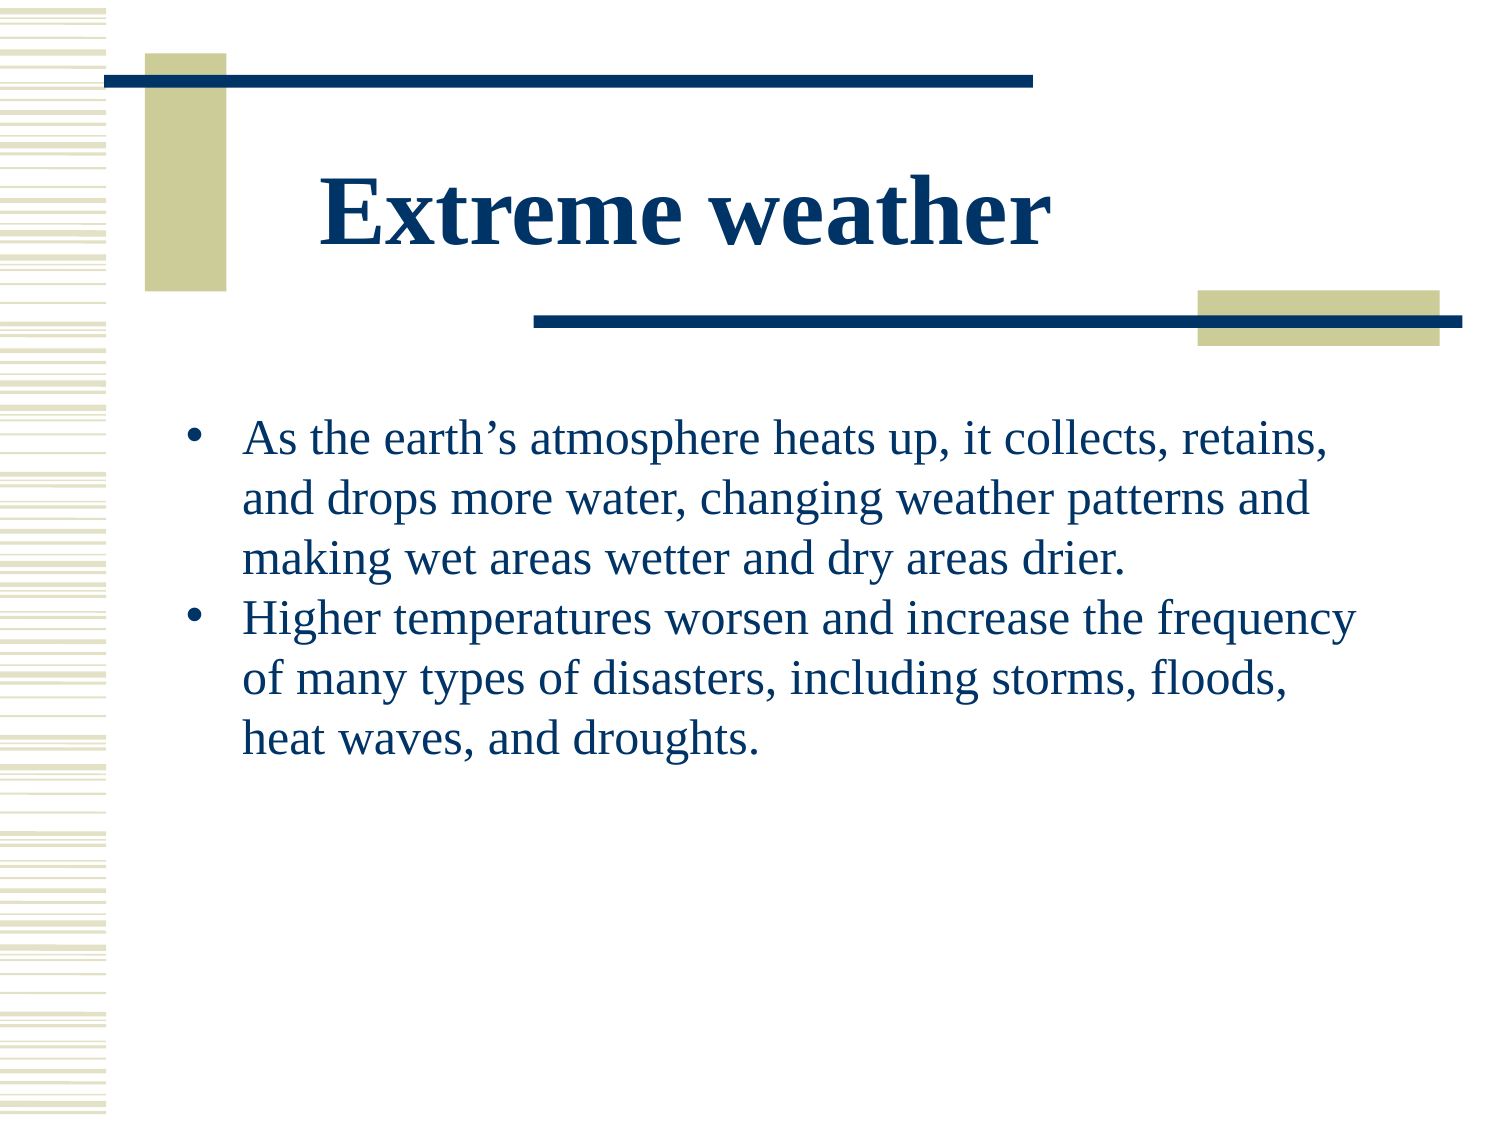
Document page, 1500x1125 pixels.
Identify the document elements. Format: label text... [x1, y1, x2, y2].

text_box Extreme weather [304, 137, 1069, 272]
text_box As the earth’s atmosphere heats up, it collects, retains, and drops more water, changing weather patterns and making wet areas wetter and dry areas drier. Higher temperatures worsen and increase the frequency of many types of disasters, including storms, floods, heat waves, and droughts. [171, 397, 1385, 772]
